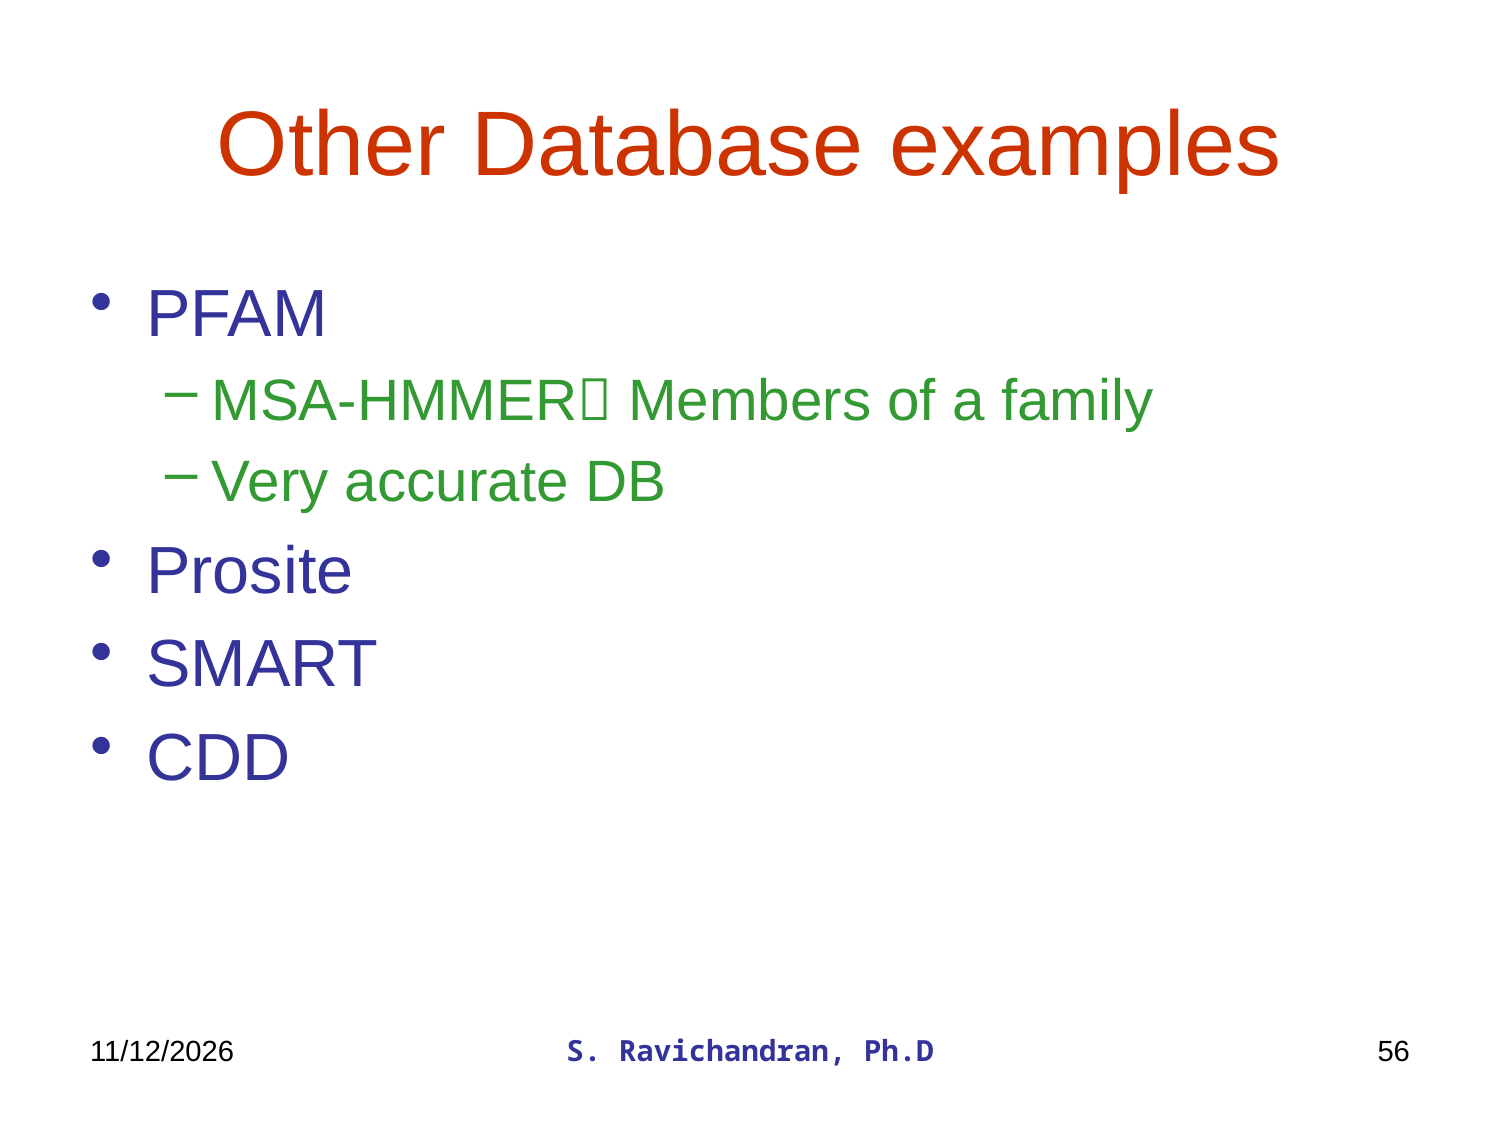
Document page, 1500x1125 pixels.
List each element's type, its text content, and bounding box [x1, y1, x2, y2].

list PFAM MSA-HMMER Members of a family Very accurate DB Prosite SMART CDD [75, 262, 1425, 1005]
slide_number 56 [1074, 1024, 1426, 1103]
title Other Database examples [75, 45, 1425, 233]
footer S. Ravichandran, Ph.D [512, 1024, 988, 1103]
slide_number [74, 1024, 426, 1103]
